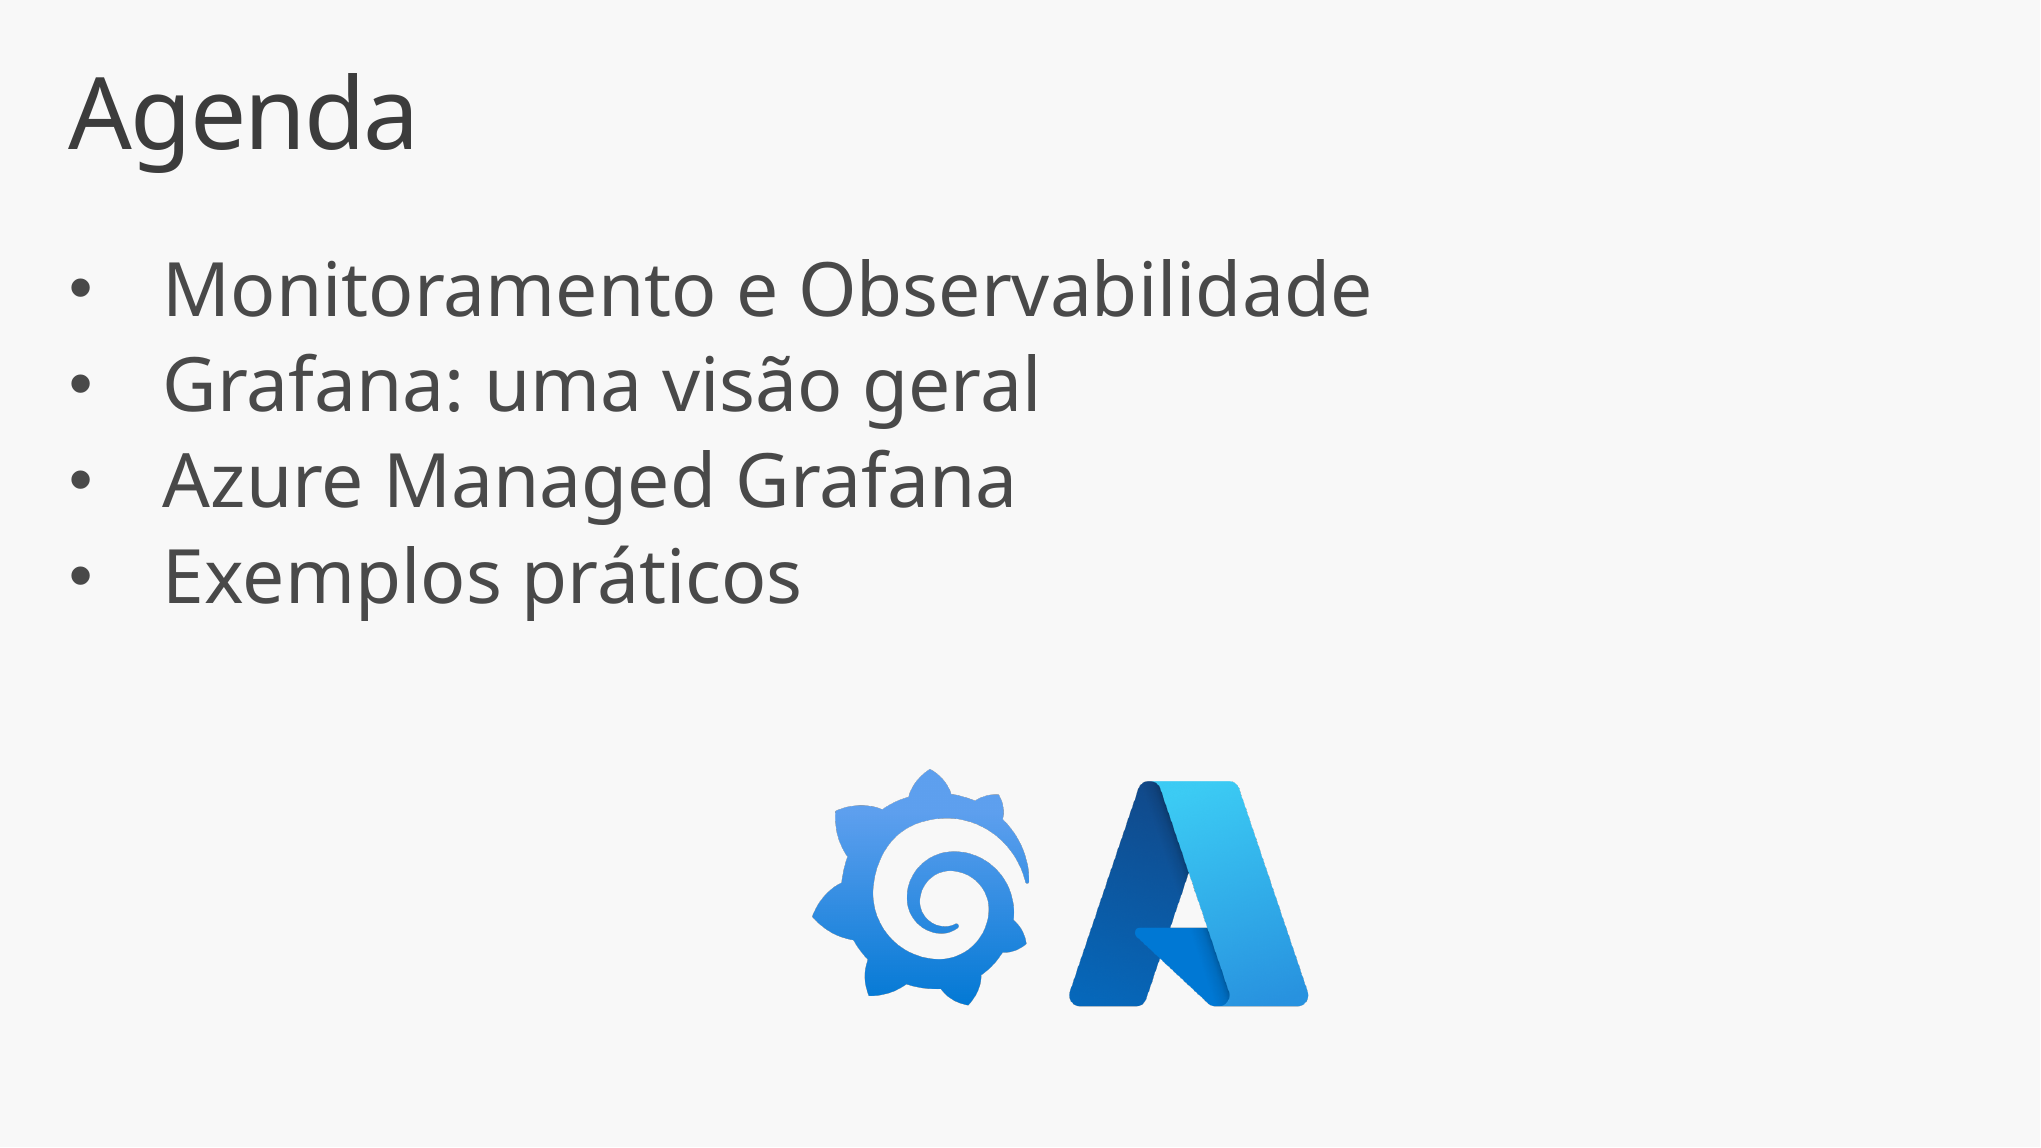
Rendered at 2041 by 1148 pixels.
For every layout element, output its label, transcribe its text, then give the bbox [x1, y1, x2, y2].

title Agenda [45, 48, 1996, 199]
list Monitoramento e Observabilidade Grafana: uma visão geral Azure Managed Grafana Exemplos práticos [45, 236, 1983, 649]
picture [751, 717, 1339, 1057]
